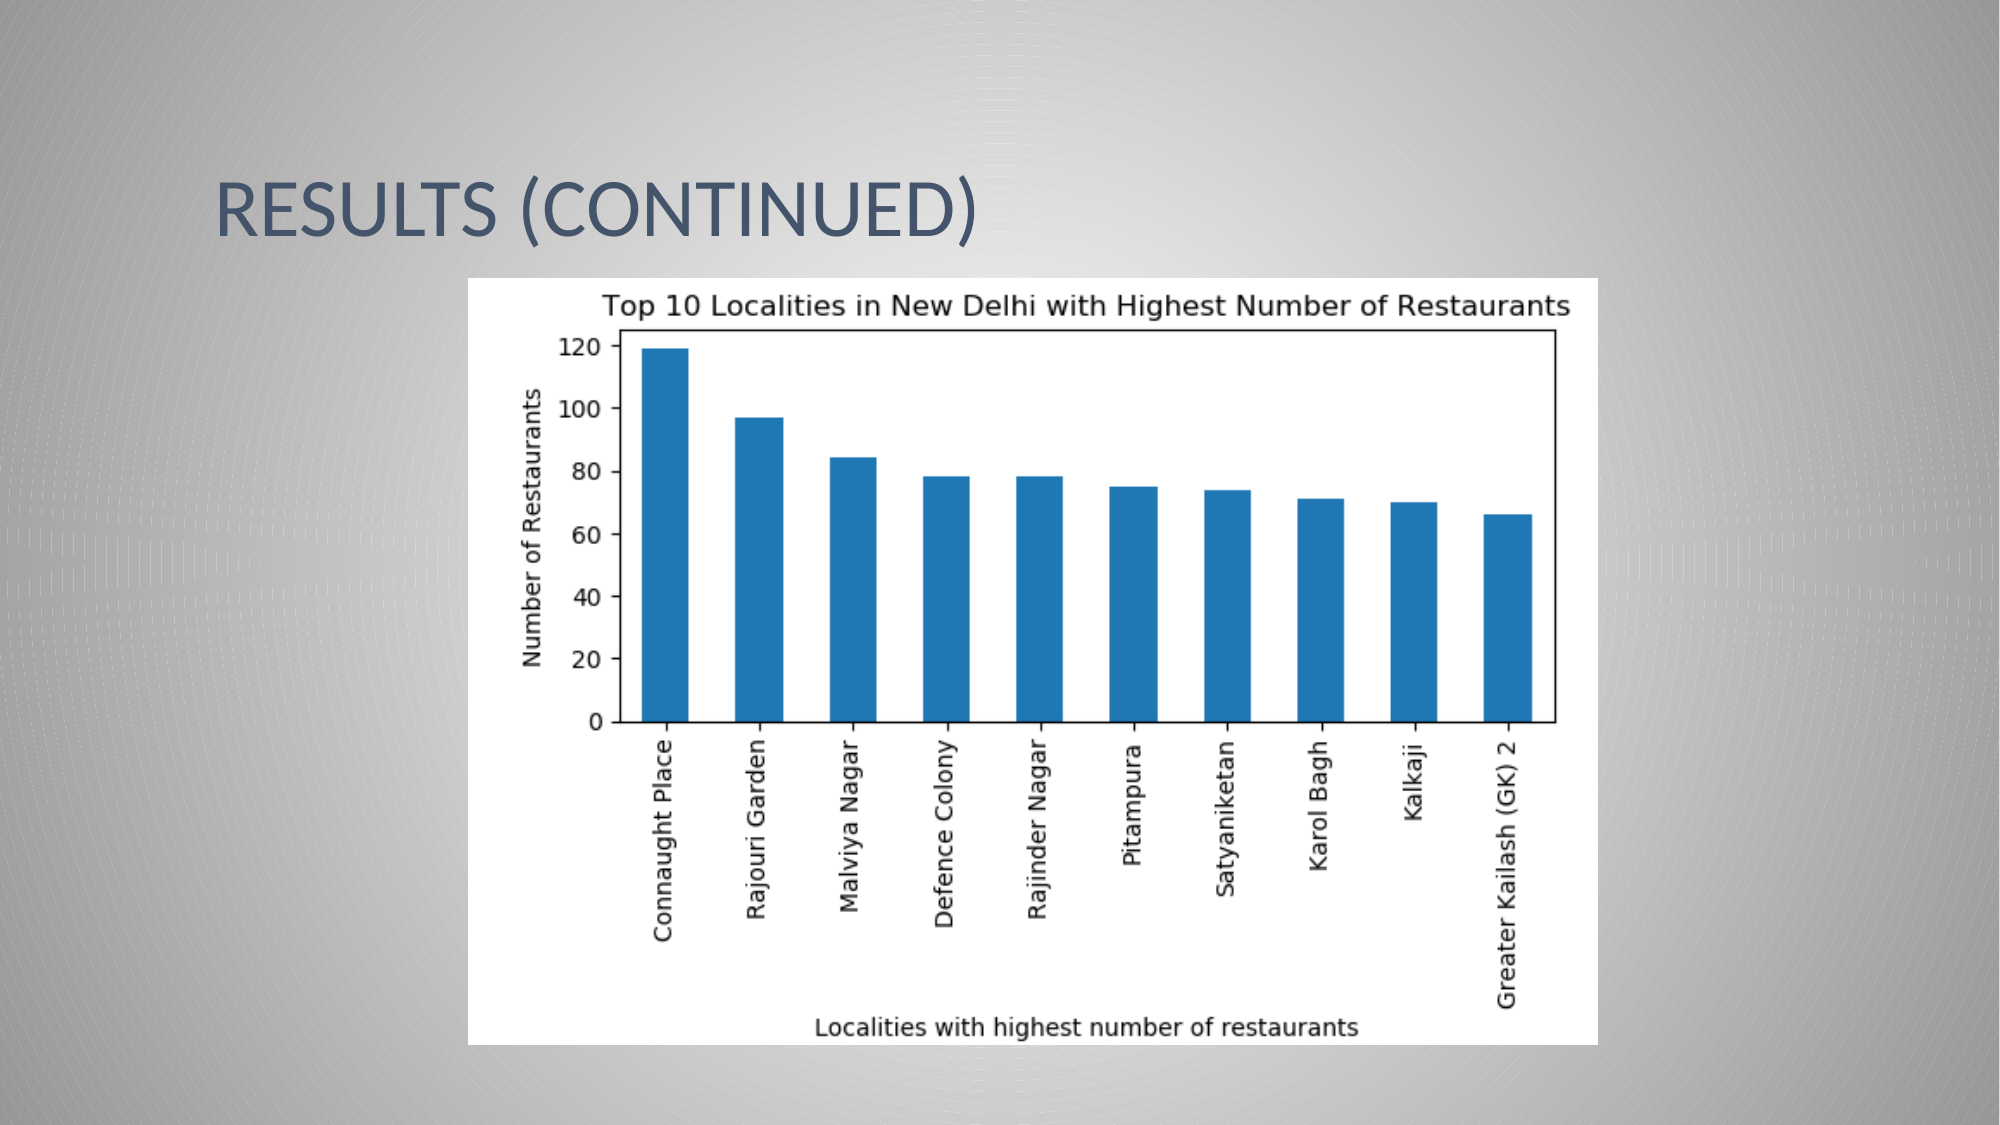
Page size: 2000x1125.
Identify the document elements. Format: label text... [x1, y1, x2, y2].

title RESULTS (CONTINUED) [199, 45, 1800, 263]
picture [467, 278, 1598, 1045]
